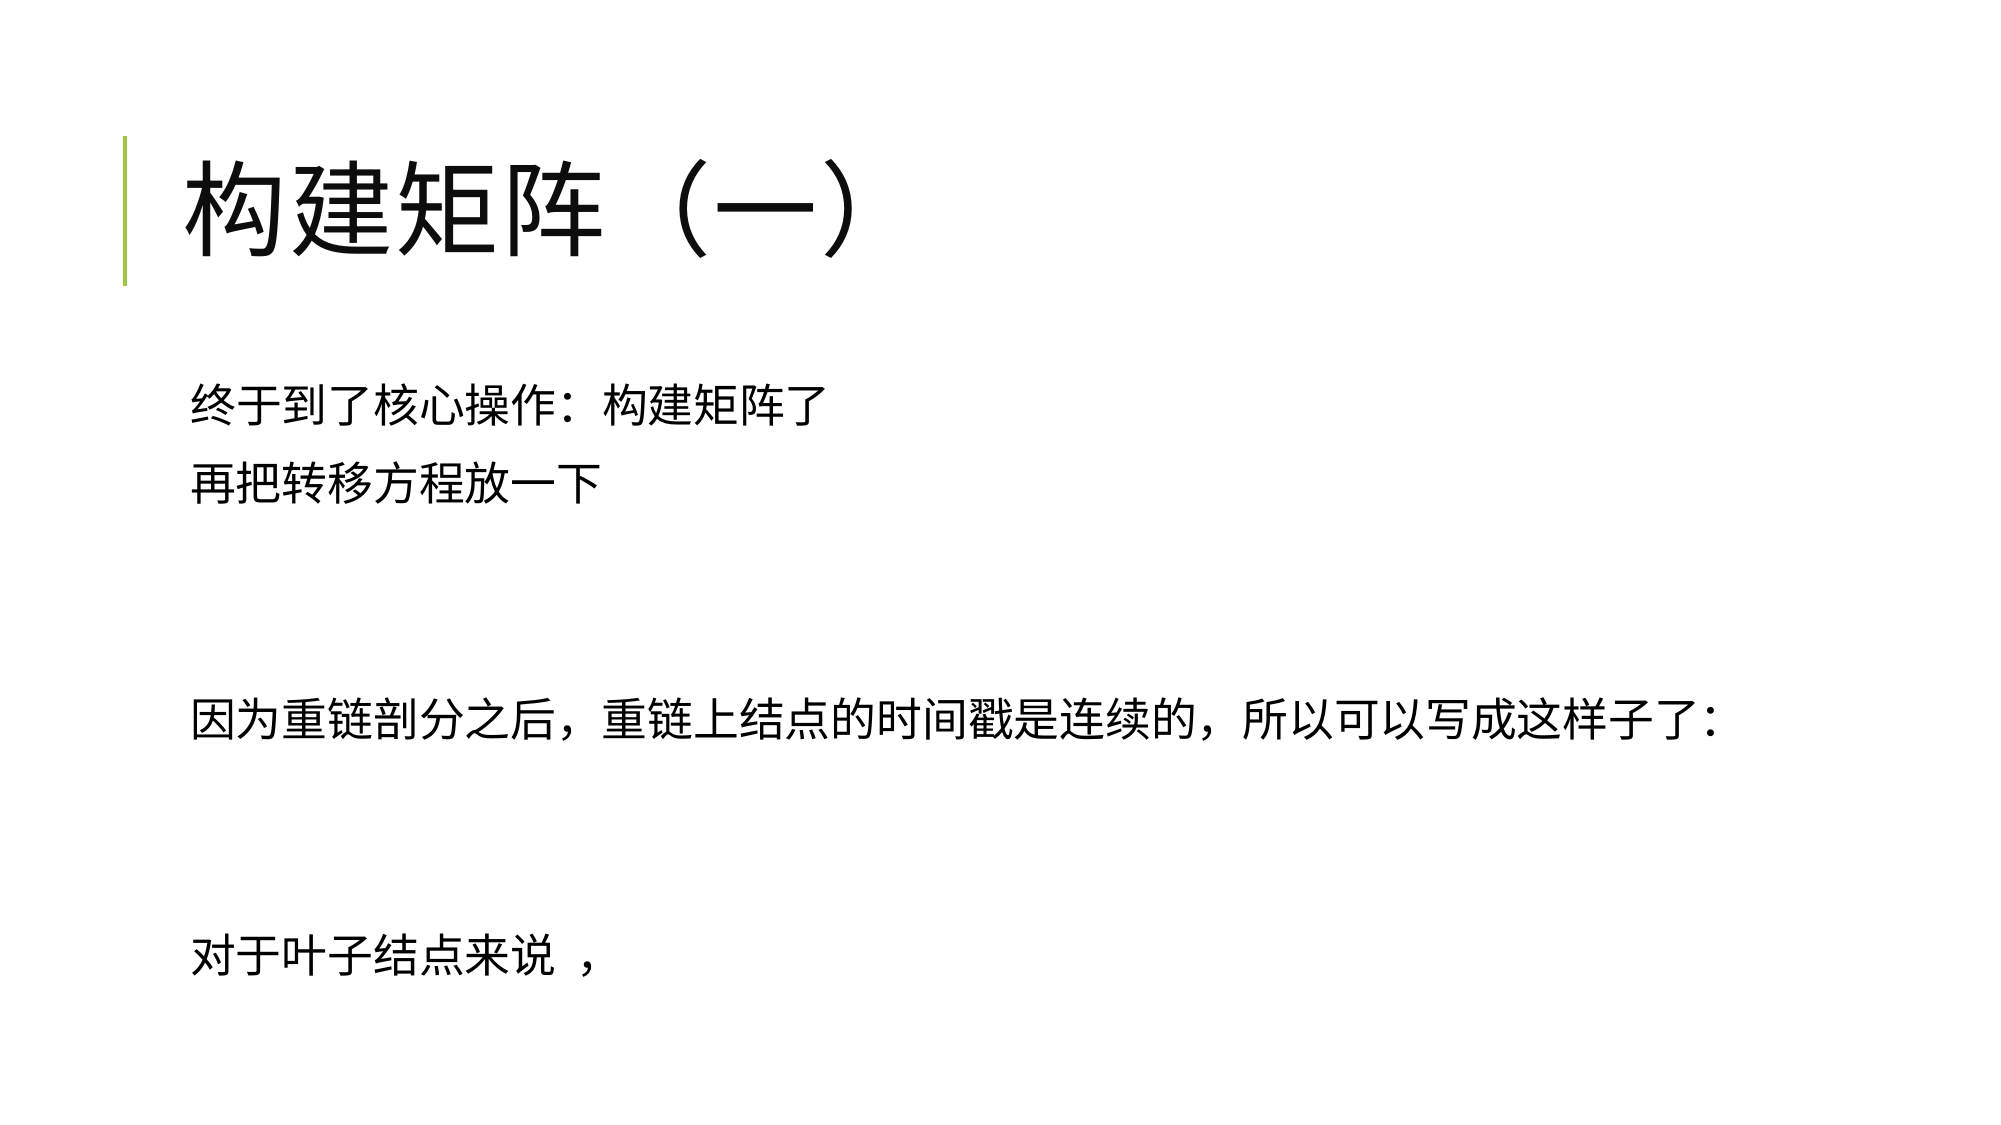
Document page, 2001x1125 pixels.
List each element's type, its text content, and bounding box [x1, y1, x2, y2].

title 构建矩阵（一） [168, 96, 1763, 342]
